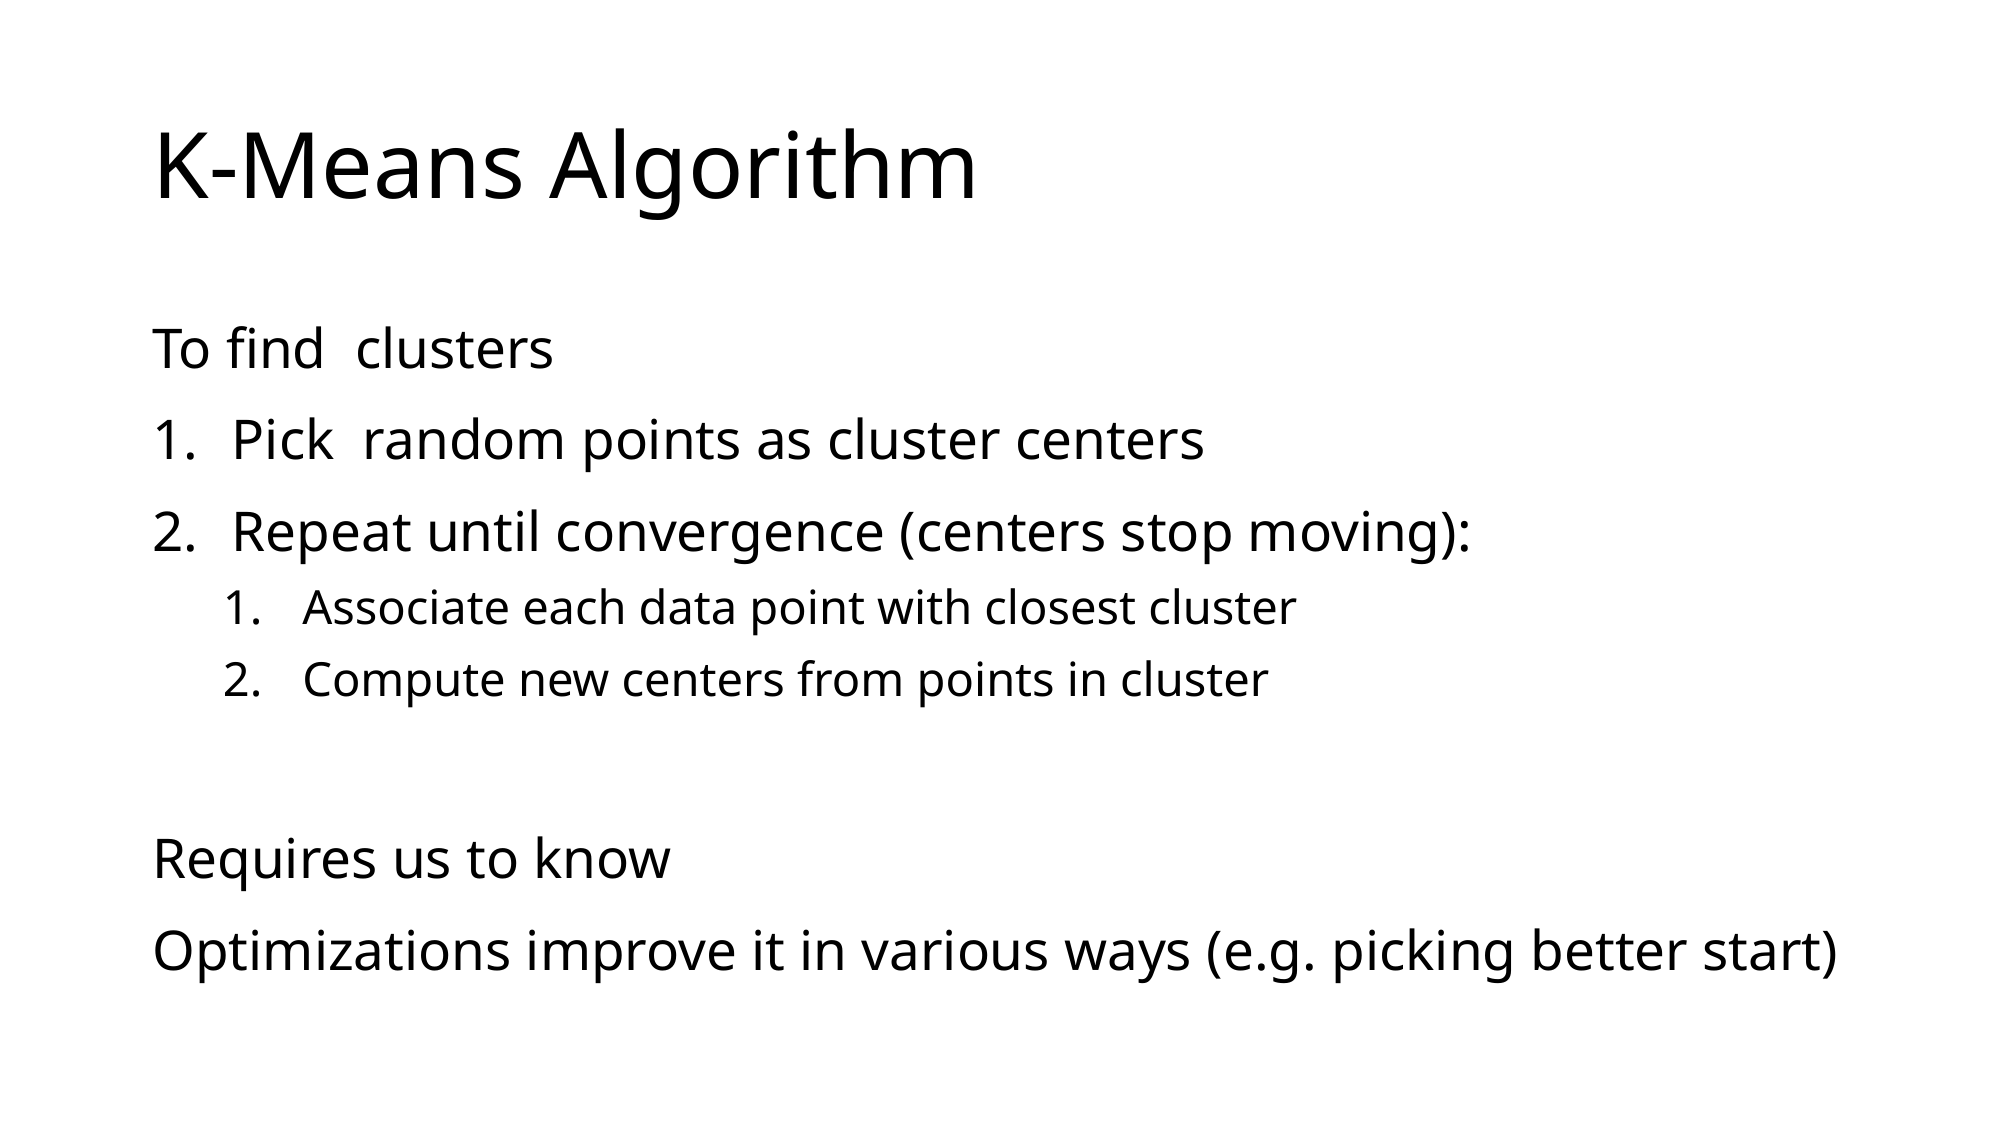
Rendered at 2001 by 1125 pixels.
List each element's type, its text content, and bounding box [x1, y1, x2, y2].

title K-Means Algorithm [137, 59, 1863, 278]
